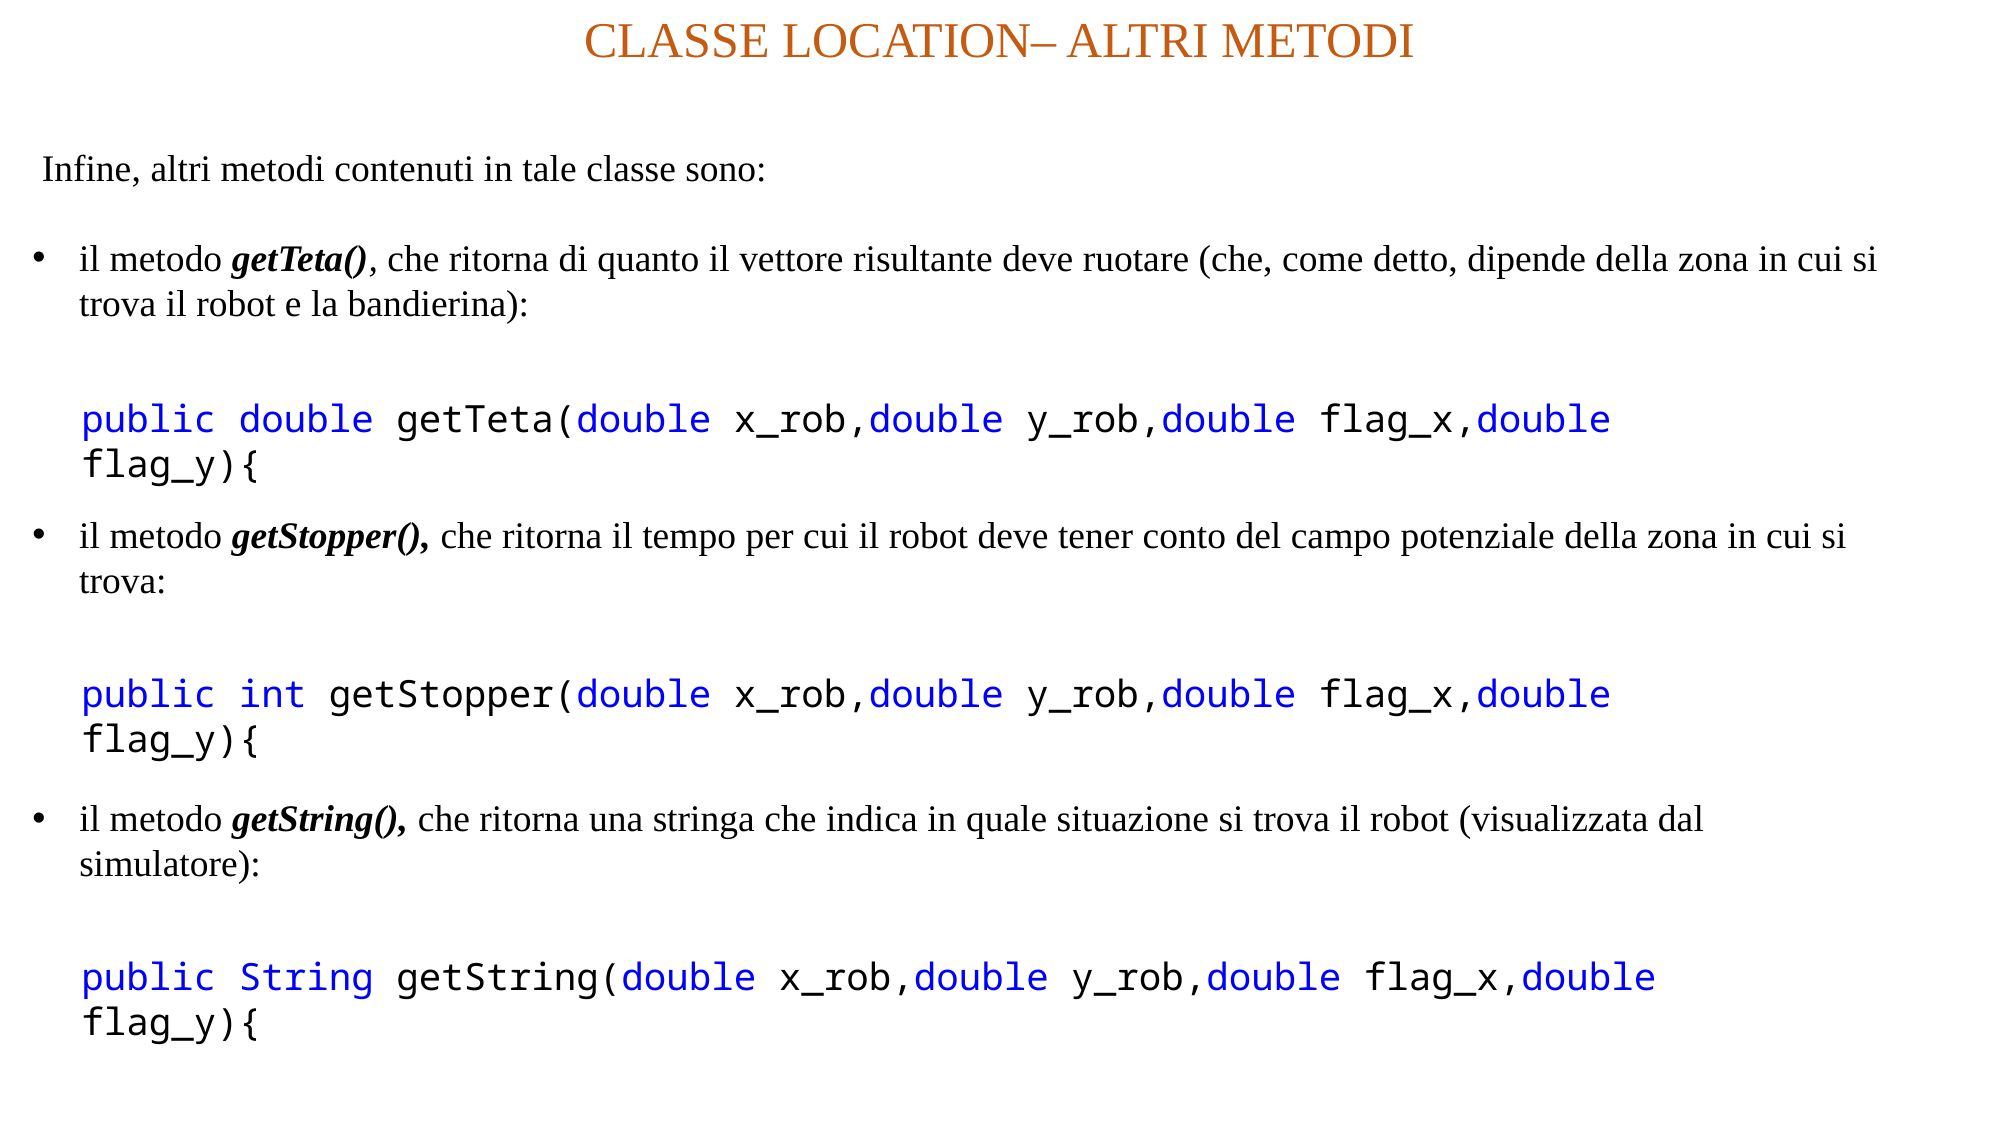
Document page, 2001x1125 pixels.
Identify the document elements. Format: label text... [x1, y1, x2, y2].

text_box public double getTeta(double x_rob,double y_rob,double flag_x,double flag_y){ [66, 388, 1700, 493]
text_box Infine, altri metodi contenuti in tale classe sono: il metodo getTeta(), che ritorna di quanto il vettore risultante deve ruotare (che, come detto, dipende della zona in cui si trova il robot e la bandierina): [17, 136, 1929, 332]
text_box il metodo getStopper(), che ritorna il tempo per cui il robot deve tener conto del campo potenziale della zona in cui si trova: [17, 503, 1913, 609]
text_box public String getString(double x_rob,double y_rob,double flag_x,double flag_y){ [66, 945, 1785, 1051]
text_box CLASSE LOCATION– ALTRI METODI [0, 0, 2000, 75]
text_box il metodo getString(), che ritorna una stringa che indica in quale situazione si trova il robot (visualizzata dal simulatore): [17, 786, 1882, 892]
text_box public int getStopper(double x_rob,double y_rob,double flag_x,double flag_y){ [66, 662, 1700, 767]
